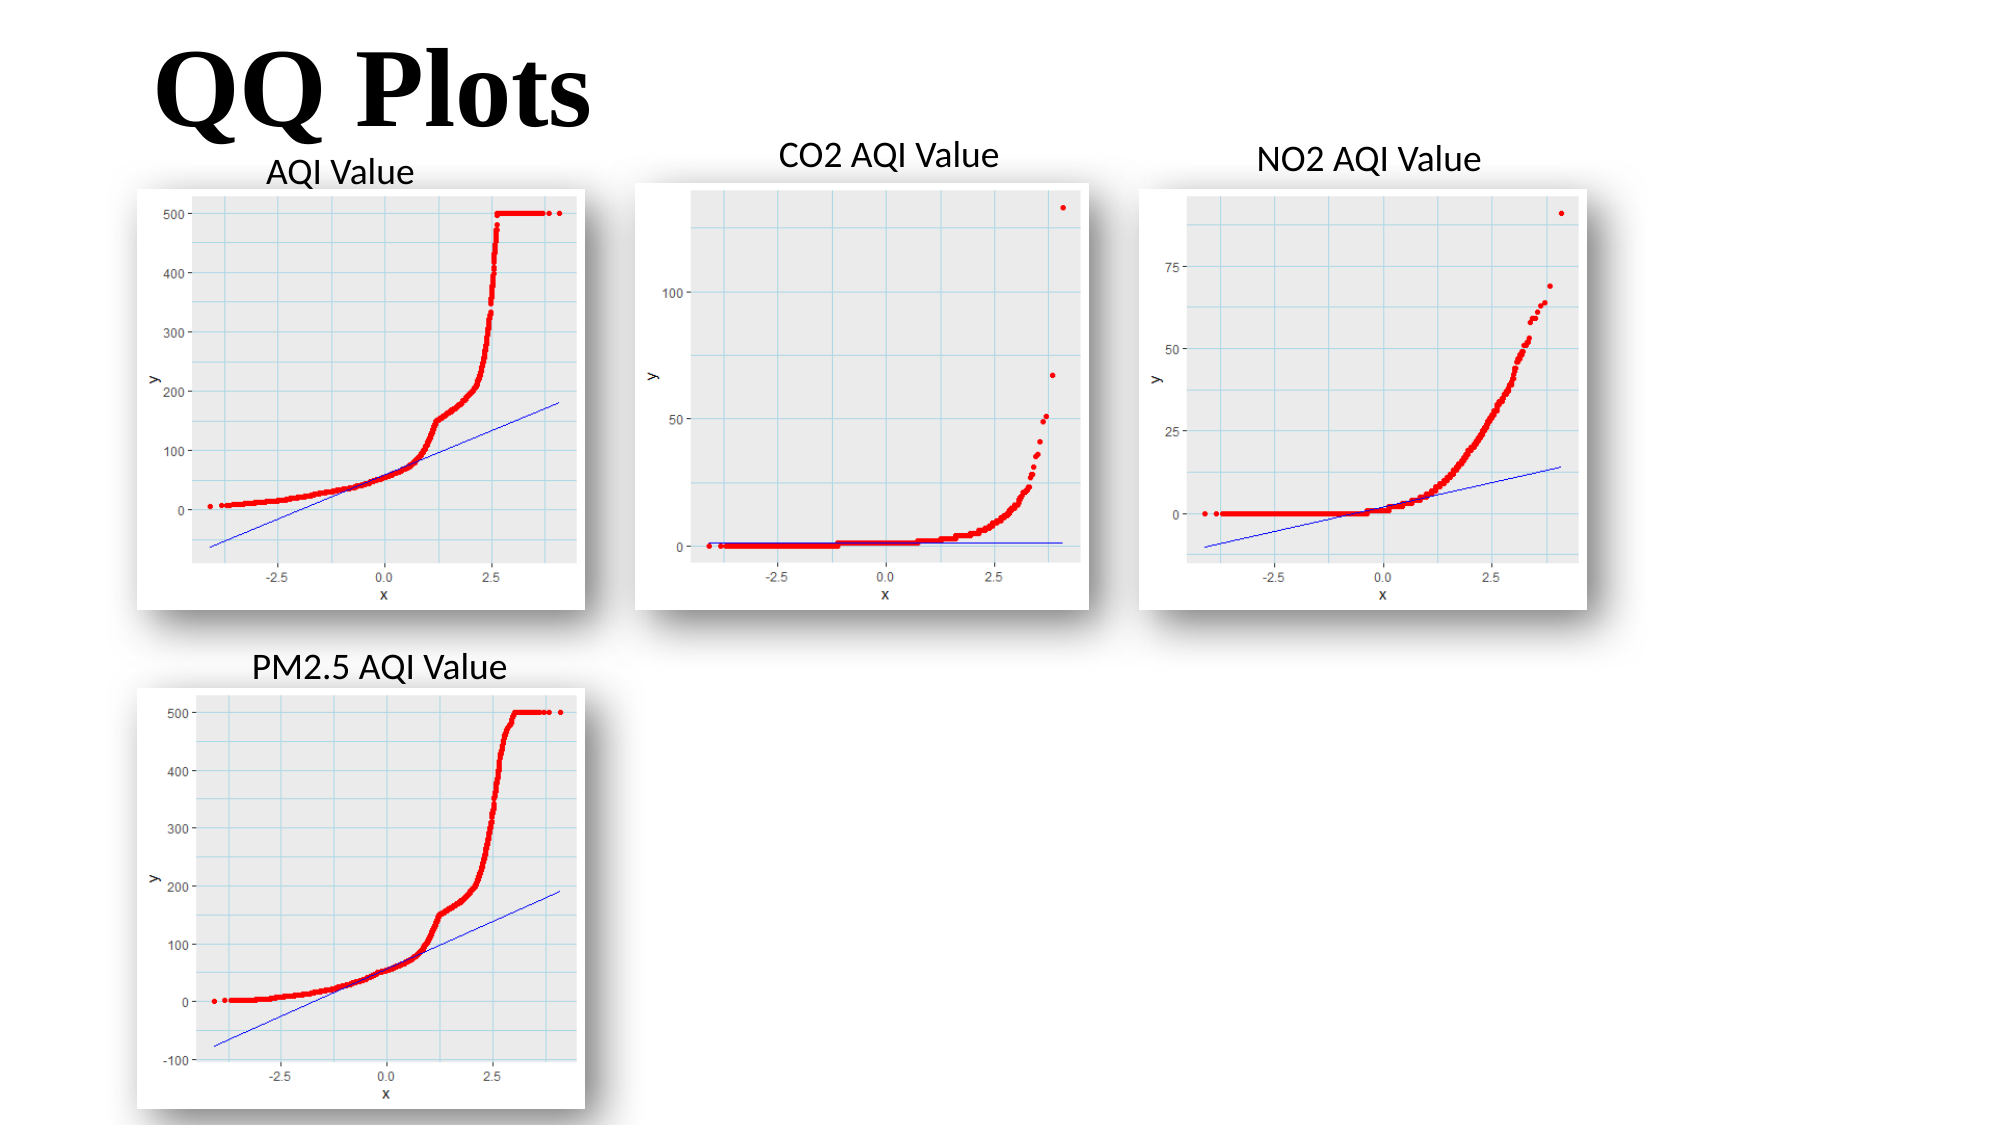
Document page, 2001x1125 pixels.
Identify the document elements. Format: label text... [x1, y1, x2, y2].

text_box AQI Value [251, 139, 447, 189]
picture [635, 183, 1089, 610]
picture [1139, 189, 1587, 610]
text_box NO2 AQI Value [1241, 126, 1549, 187]
text_box PM2.5 AQI Value [237, 634, 535, 688]
title QQ Plots [137, 46, 1863, 135]
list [137, 189, 585, 610]
picture [137, 688, 585, 1109]
text_box CO2 AQI Value [764, 123, 1020, 183]
